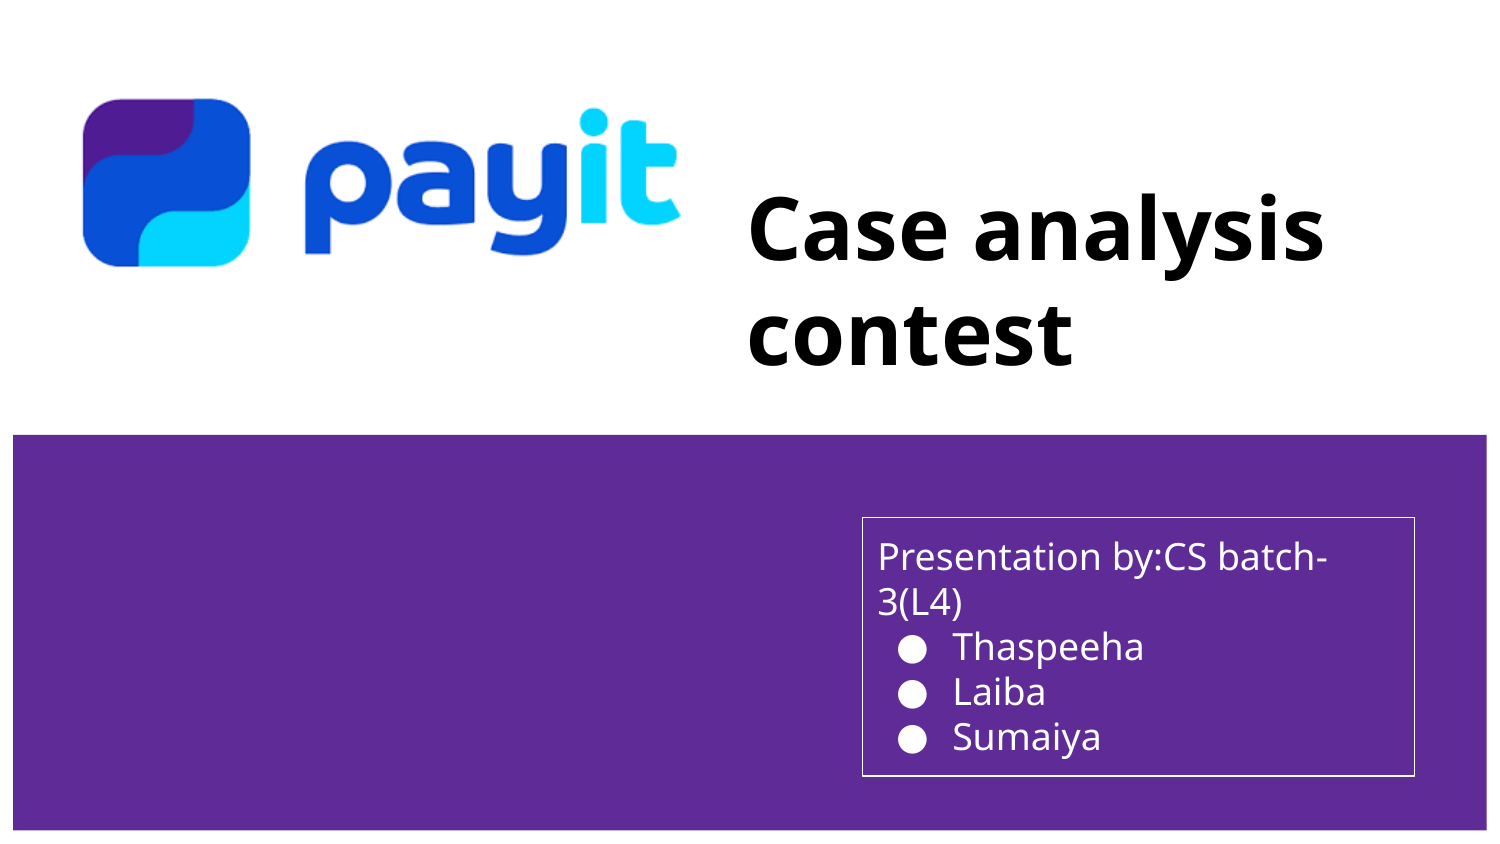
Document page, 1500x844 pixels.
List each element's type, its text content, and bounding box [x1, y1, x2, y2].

title Case analysis contest [731, 152, 1404, 398]
text_box Presentation by:CS batch-3(L4) Thaspeeha Laiba Sumaiya [862, 517, 1415, 777]
picture [79, 95, 681, 271]
